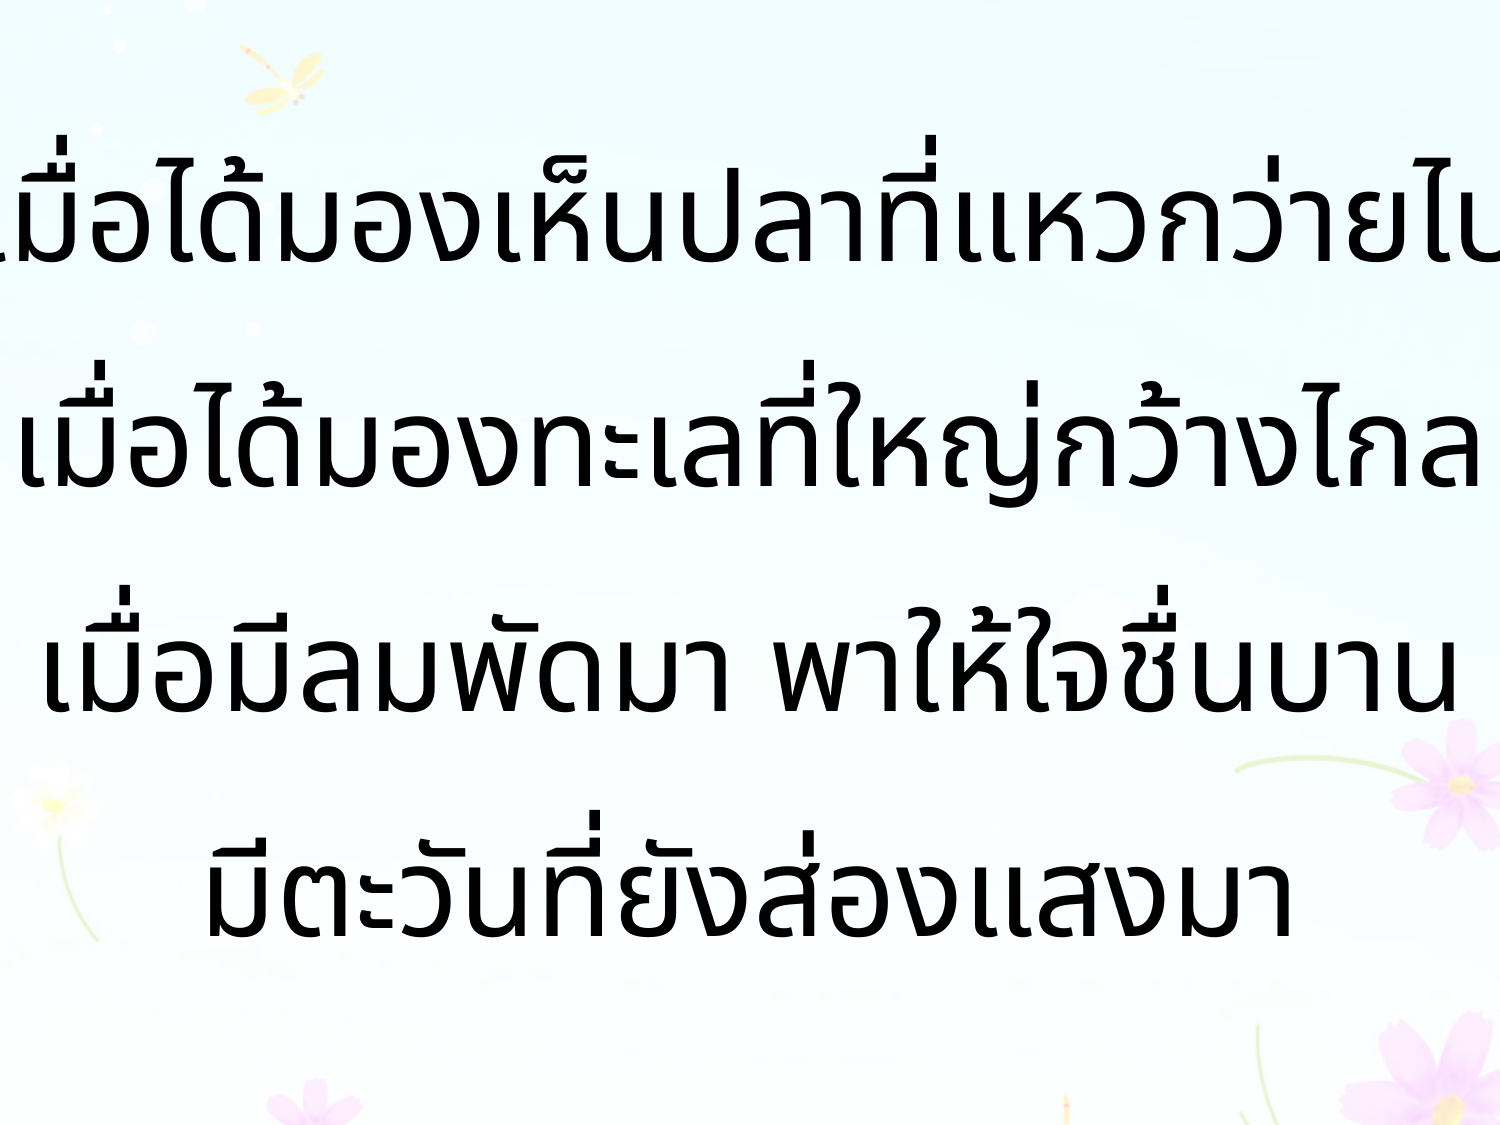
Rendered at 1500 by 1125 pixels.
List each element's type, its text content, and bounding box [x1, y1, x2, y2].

text_box เมื่อได้มองเห็นปลาที่แหวกว่ายไป เมื่อได้มองทะเลที่ใหญ่กว้างไกล เมื่อมีลมพัดมา พาให้ใจชื่นบาน มีตะวันที่ยังส่องแสงมา [0, 53, 1500, 969]
